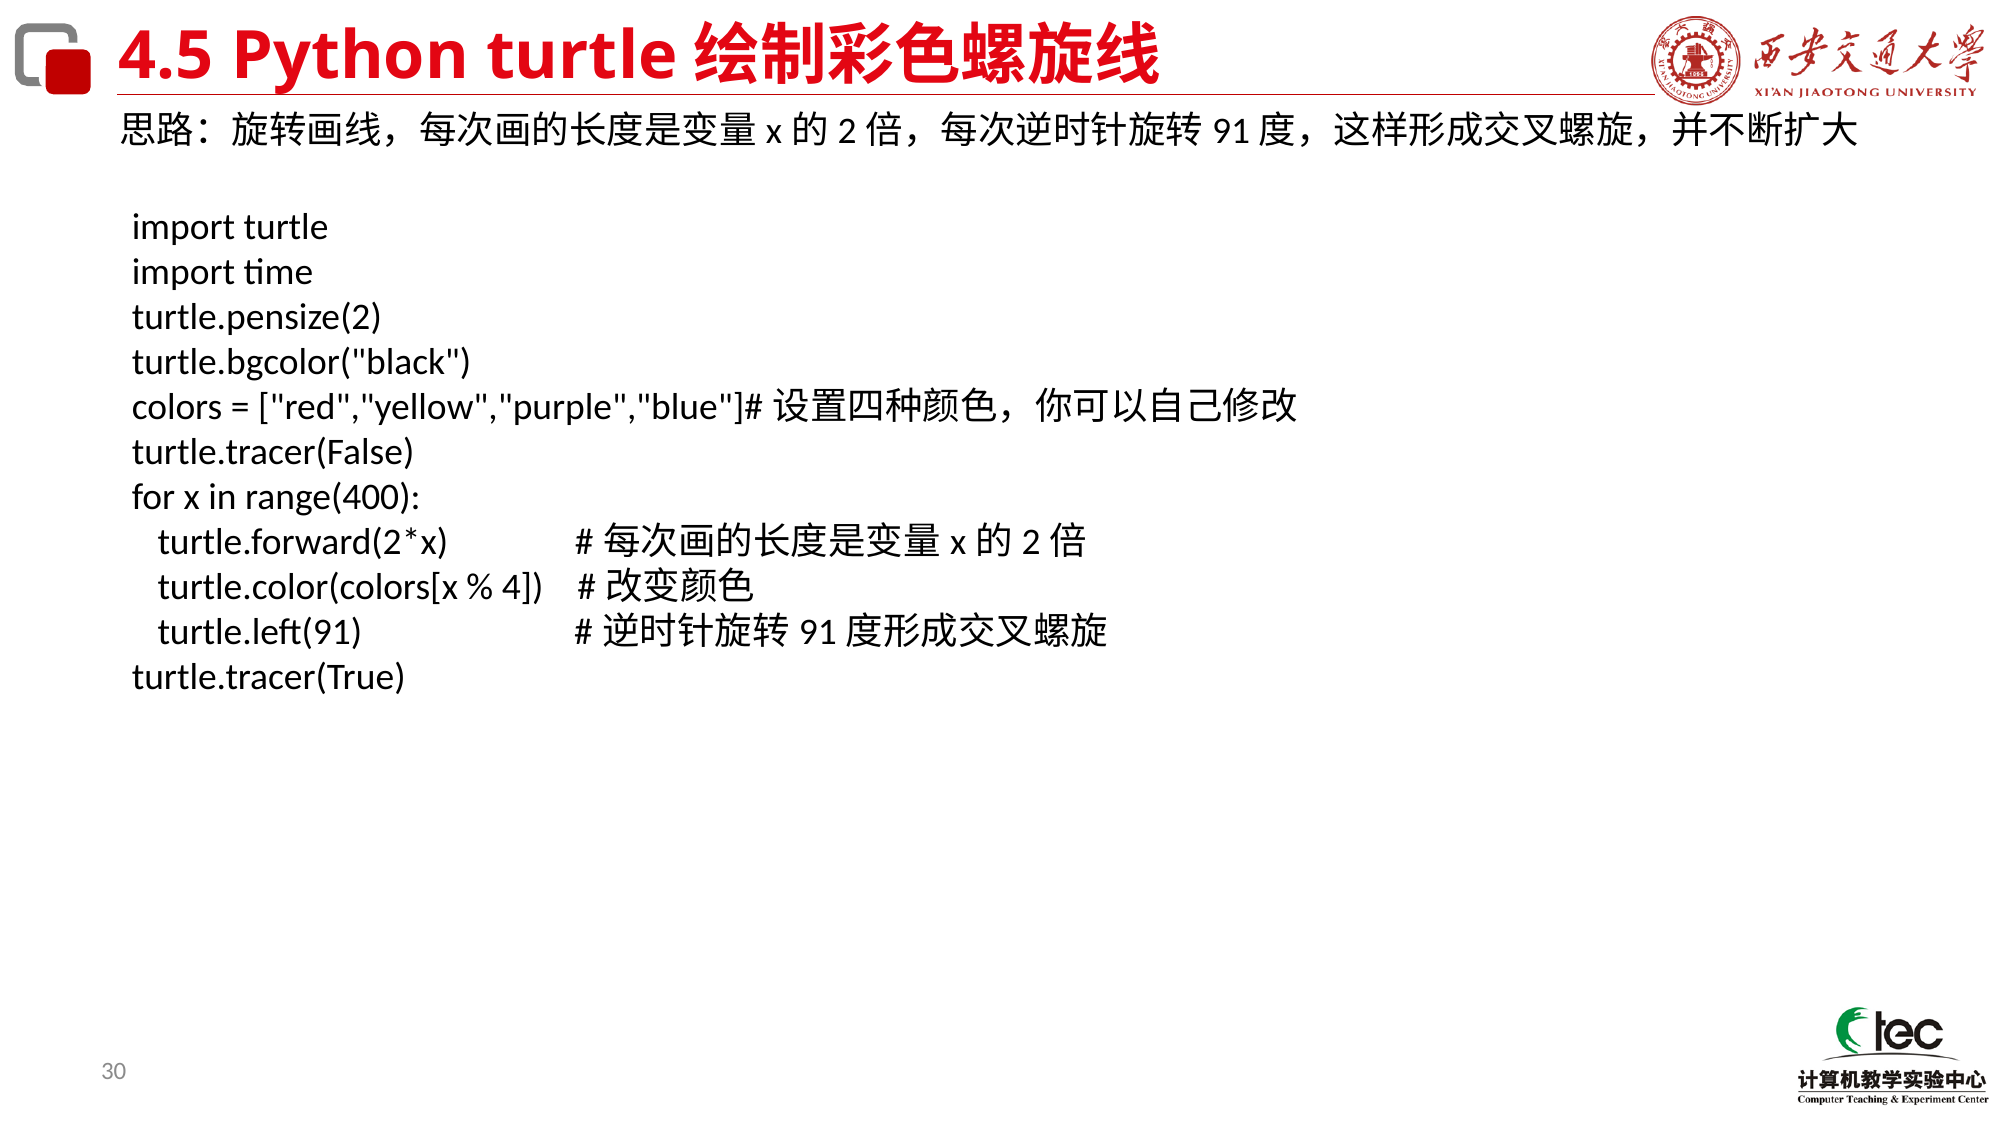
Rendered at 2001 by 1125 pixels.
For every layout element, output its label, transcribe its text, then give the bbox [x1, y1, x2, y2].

text_box 思路：旋转画线，每次画的长度是变量x的2倍，每次逆时针旋转91度，这样形成交叉螺旋，并不断扩大 [39, 98, 1931, 159]
picture [1788, 993, 2000, 1125]
text_box 4.5 Python turtle绘制彩色螺旋线 [103, 4, 1487, 98]
slide_number 30 [86, 1039, 537, 1100]
picture [1647, 12, 1995, 109]
text_box import turtle import time turtle.pensize(2) turtle.bgcolor("black") colors = ["red","yellow","purple","blue"]#设置四种颜色，你可以自己修改 turtle.tracer(False) for x in range(400): turtle.forward(2*x) #每次画的长度是变量x的2倍 turtle.color(colors[x % 4]) #改变颜色 turtle.left(91) #逆时针旋转91度形成交叉螺旋 turtle.tracer(True) [117, 194, 1550, 705]
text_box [19, 27, 91, 95]
